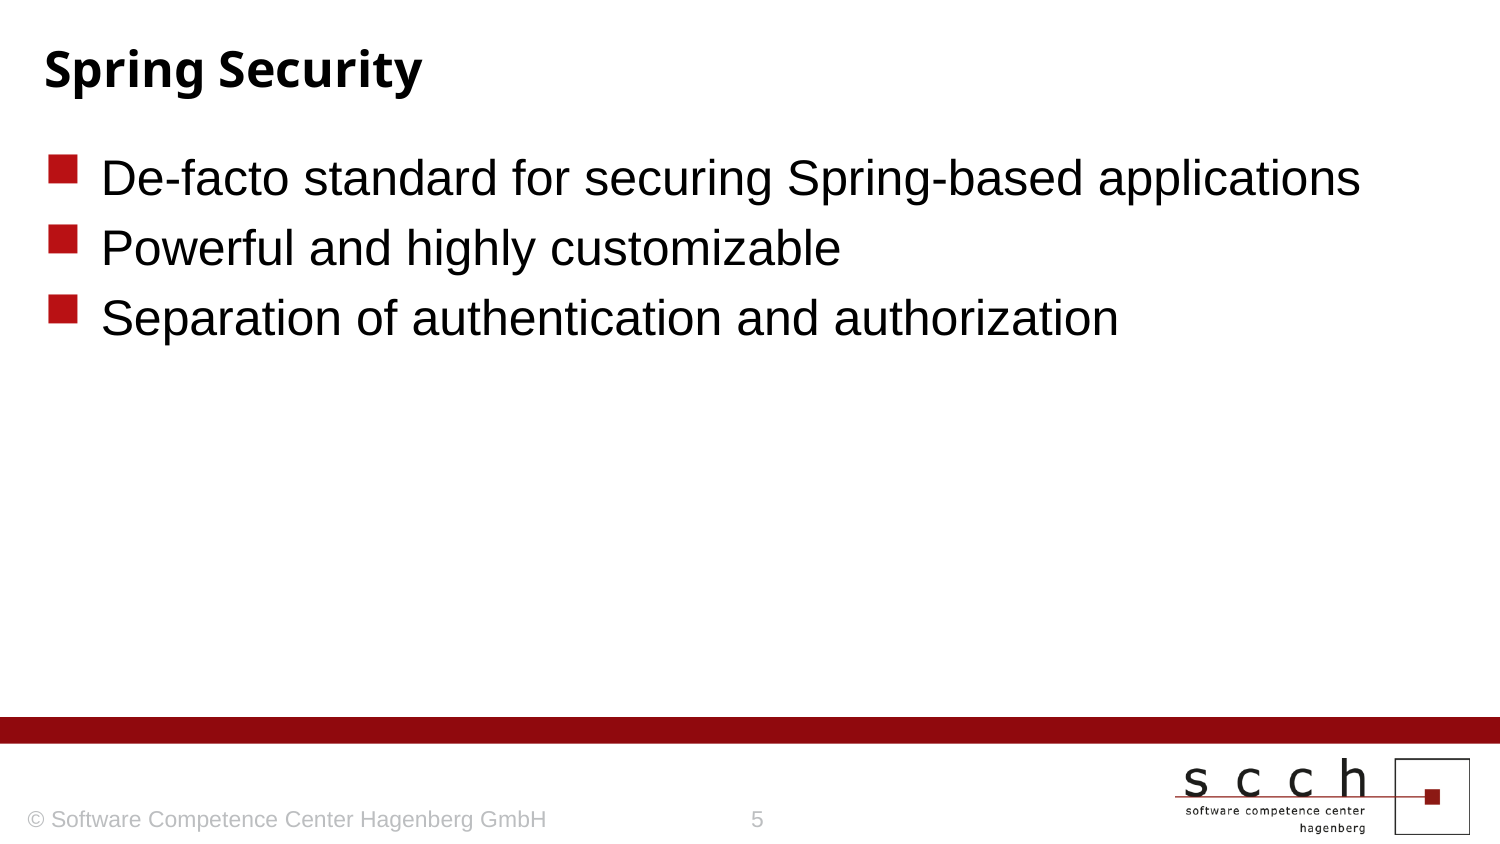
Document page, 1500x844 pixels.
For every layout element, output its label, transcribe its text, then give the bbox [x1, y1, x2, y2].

title Spring Security [29, 23, 1471, 112]
picture [1175, 758, 1470, 835]
slide_number 5 [679, 796, 779, 825]
list De-facto standard for securing Spring-based applications Powerful and highly customizable Separation of authentication and authorization [29, 138, 1471, 706]
footer © Software Competence Center Hagenberg GmbH [12, 796, 621, 825]
